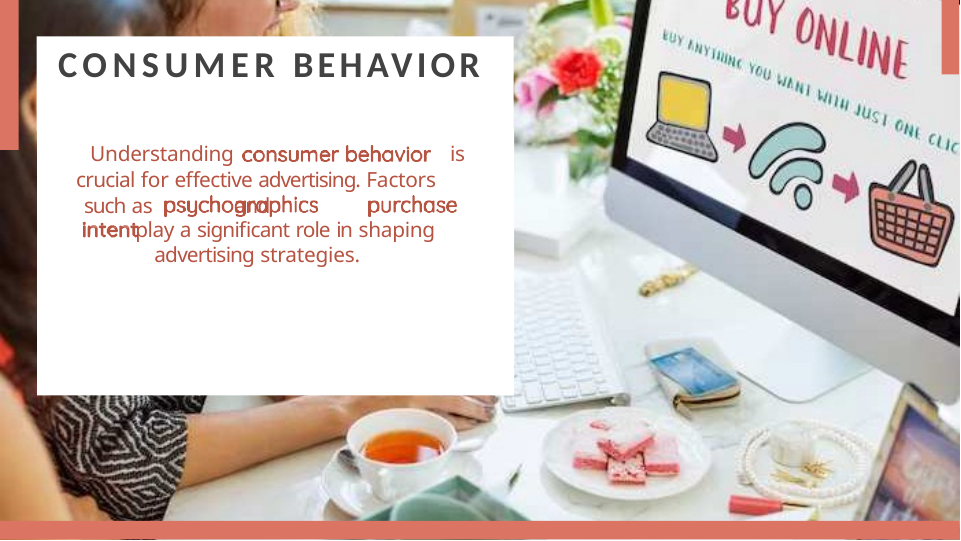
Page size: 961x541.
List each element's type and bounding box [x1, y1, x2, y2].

text_box [36, 127, 515, 396]
text_box [0, 0, 960, 540]
